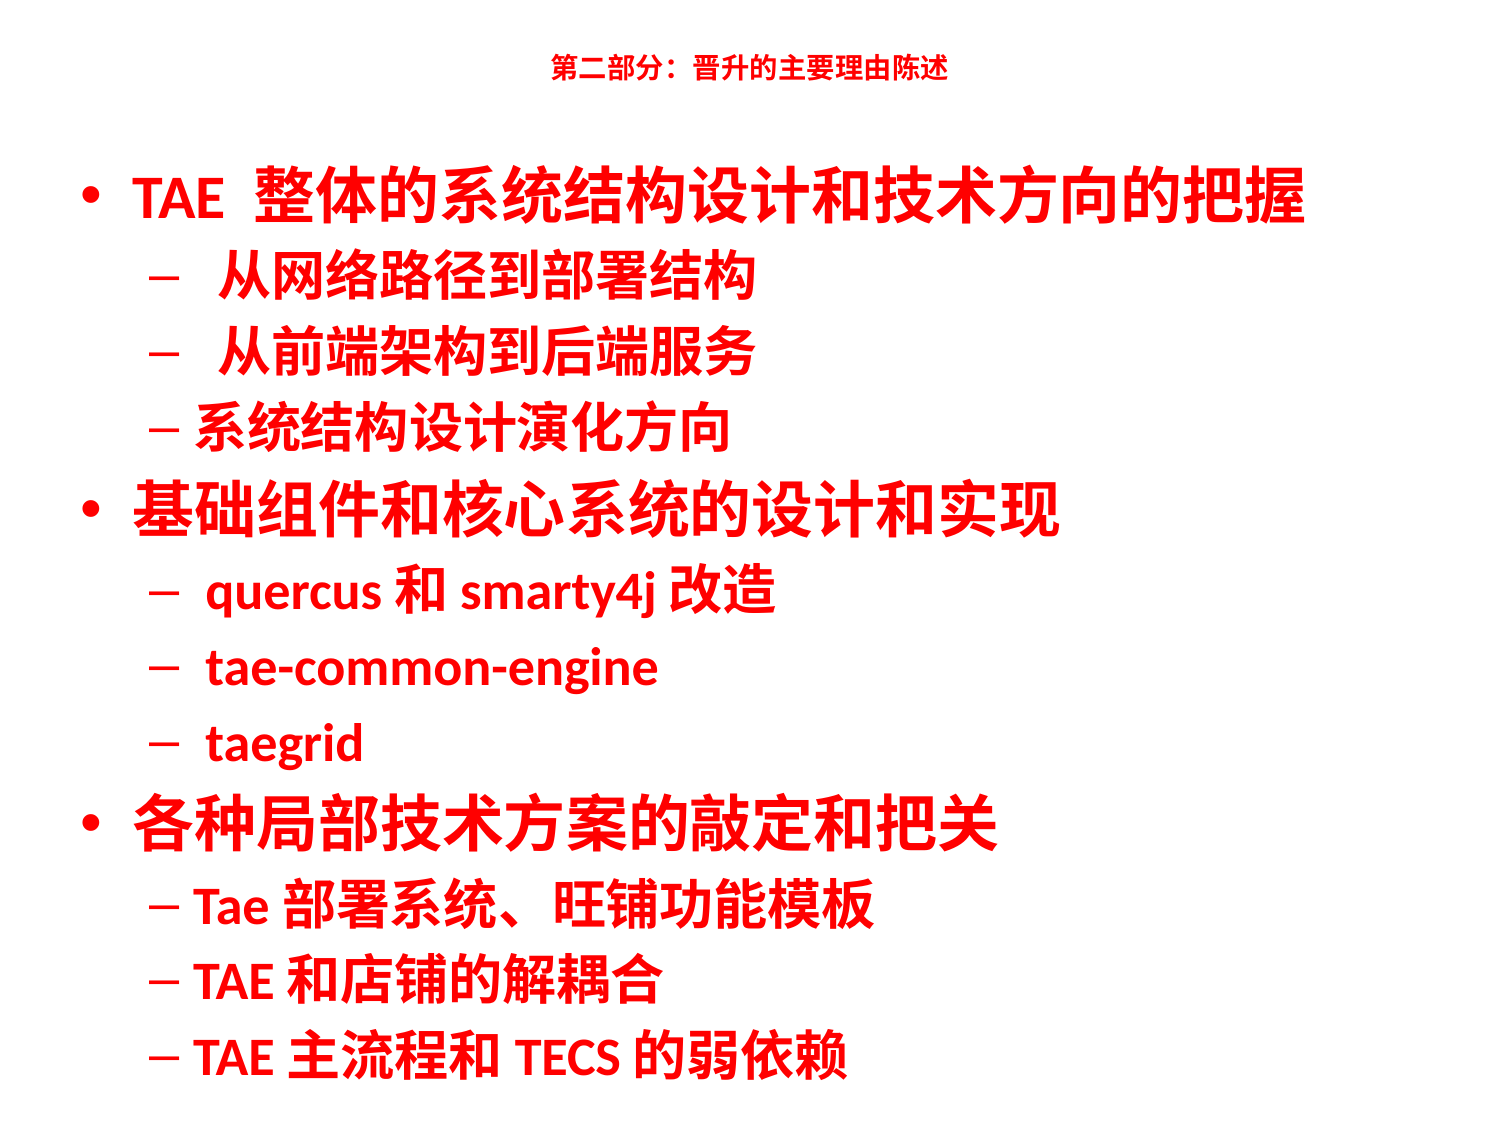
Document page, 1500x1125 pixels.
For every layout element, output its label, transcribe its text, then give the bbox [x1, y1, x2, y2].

title 第二部分：晋升的主要理由陈述 [75, 7, 1425, 135]
list TAE 整体的系统结构设计和技术方向的把握 从网络路径到部署结构 从前端架构到后端服务 系统结构设计演化方向 基础组件和核心系统的设计和实现 quercus和smarty4j改造 tae-common-engine taegrid 各种局部技术方案的敲定和把关 Tae部署系统、旺铺功能模板 TAE和店铺的解耦合 TAE主流程和TECS的弱依赖 [64, 149, 1415, 1114]
